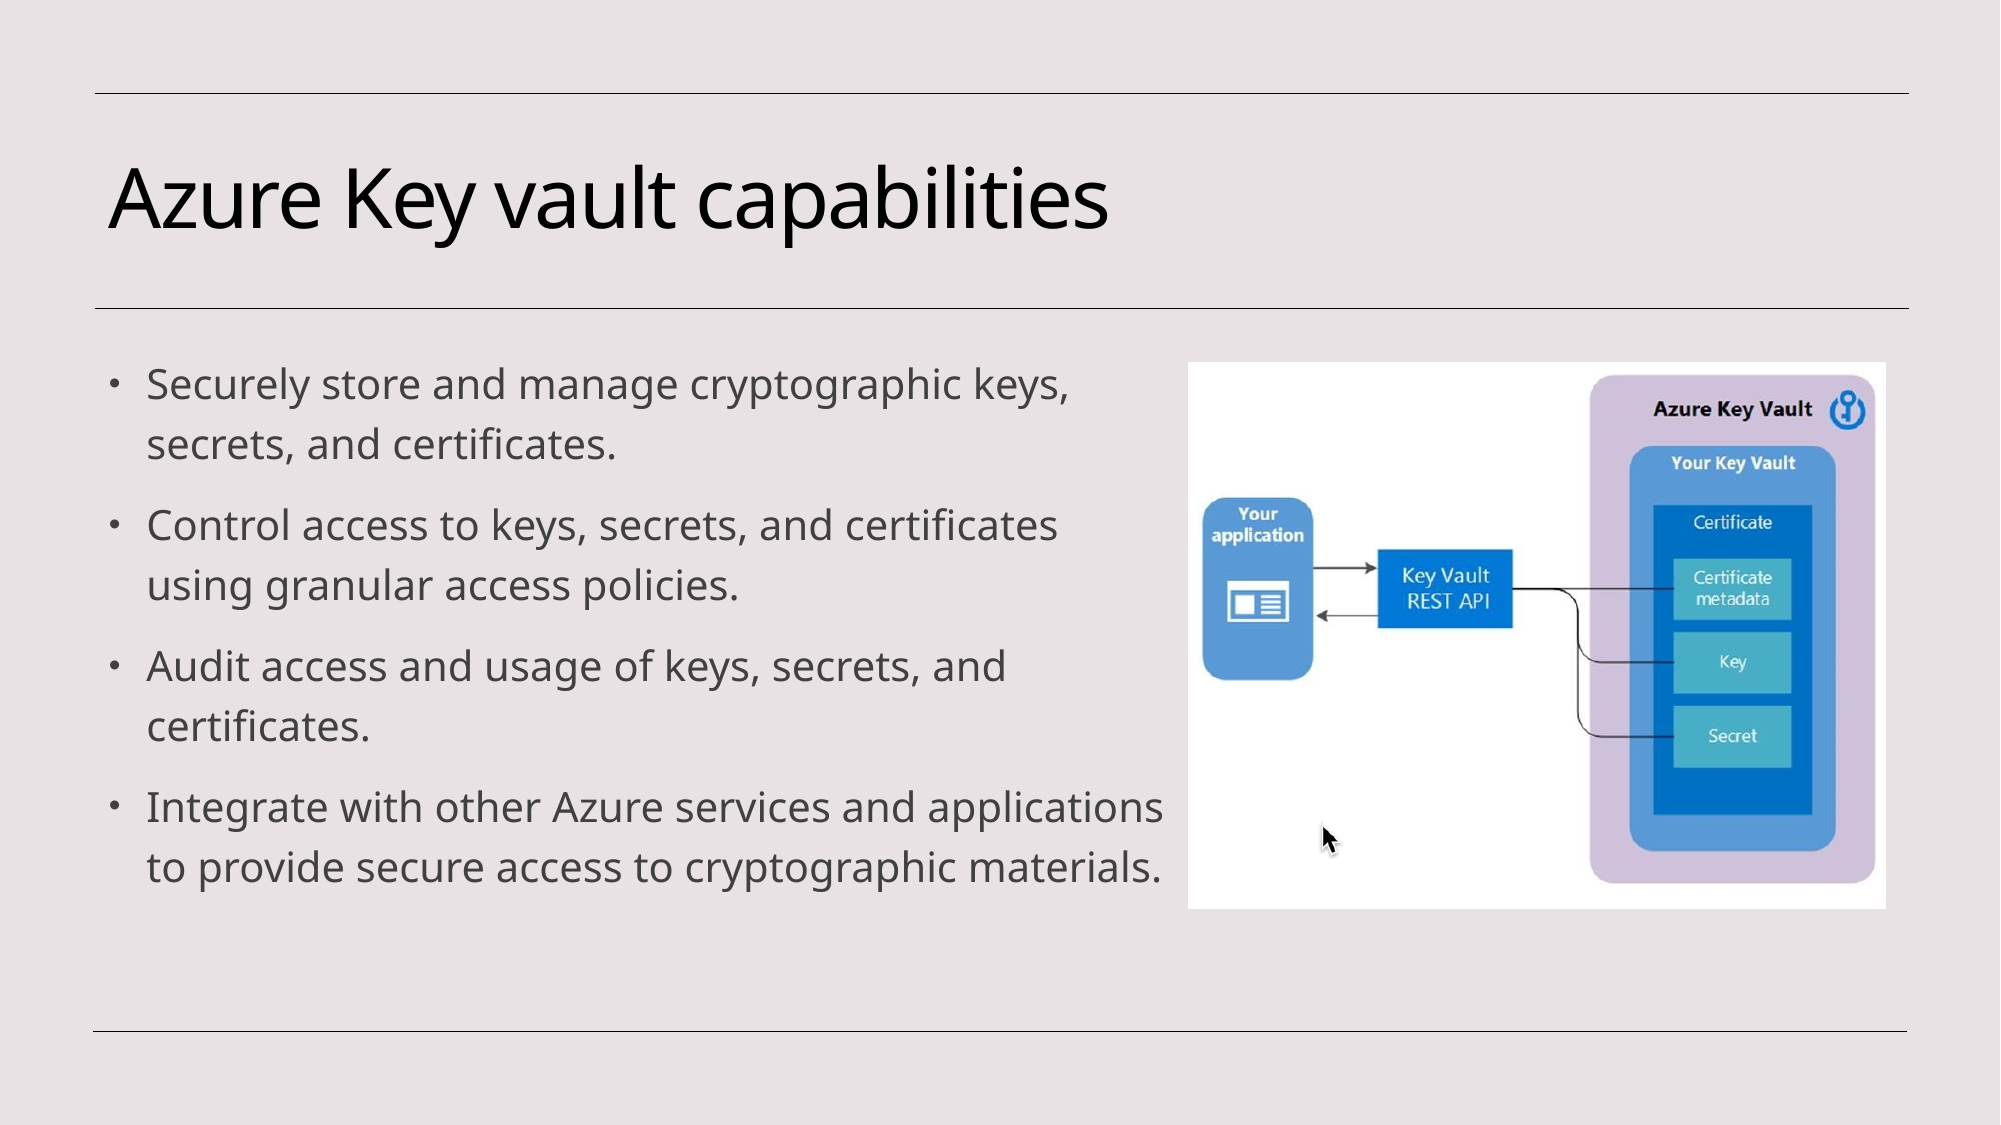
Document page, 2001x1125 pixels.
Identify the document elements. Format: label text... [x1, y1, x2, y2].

title Azure Key vault capabilities [93, 113, 1907, 291]
picture [1188, 362, 1886, 910]
list Securely store and manage cryptographic keys, secrets, and certificates. Control access to keys, secrets, and certificates using granular access policies. Audit access and usage of keys, secrets, and certificates. Integrate with other Azure services and applications to provide secure access to cryptographic materials. [93, 340, 1189, 983]
